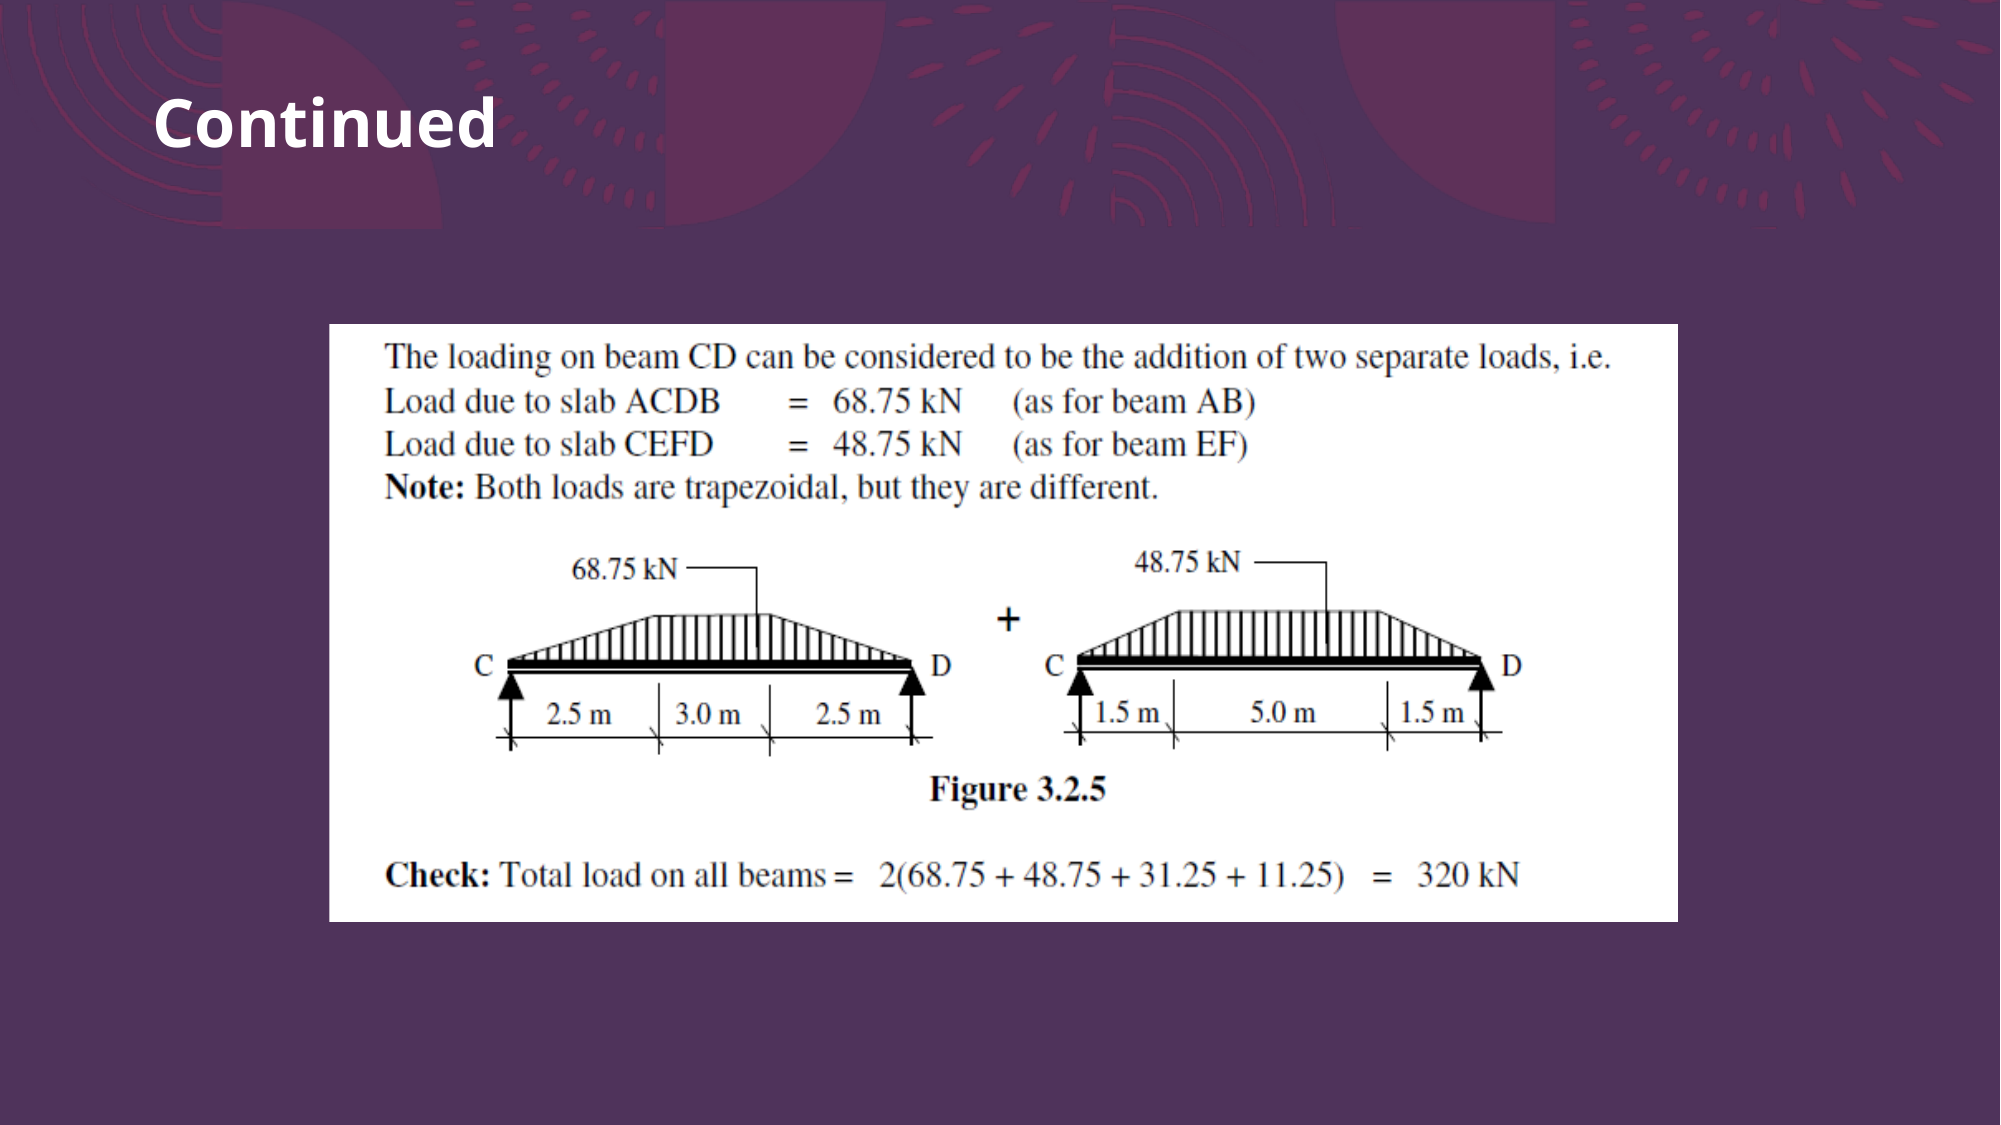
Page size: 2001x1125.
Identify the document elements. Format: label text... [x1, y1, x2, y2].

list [329, 324, 1678, 921]
title Continued [137, 60, 1863, 183]
